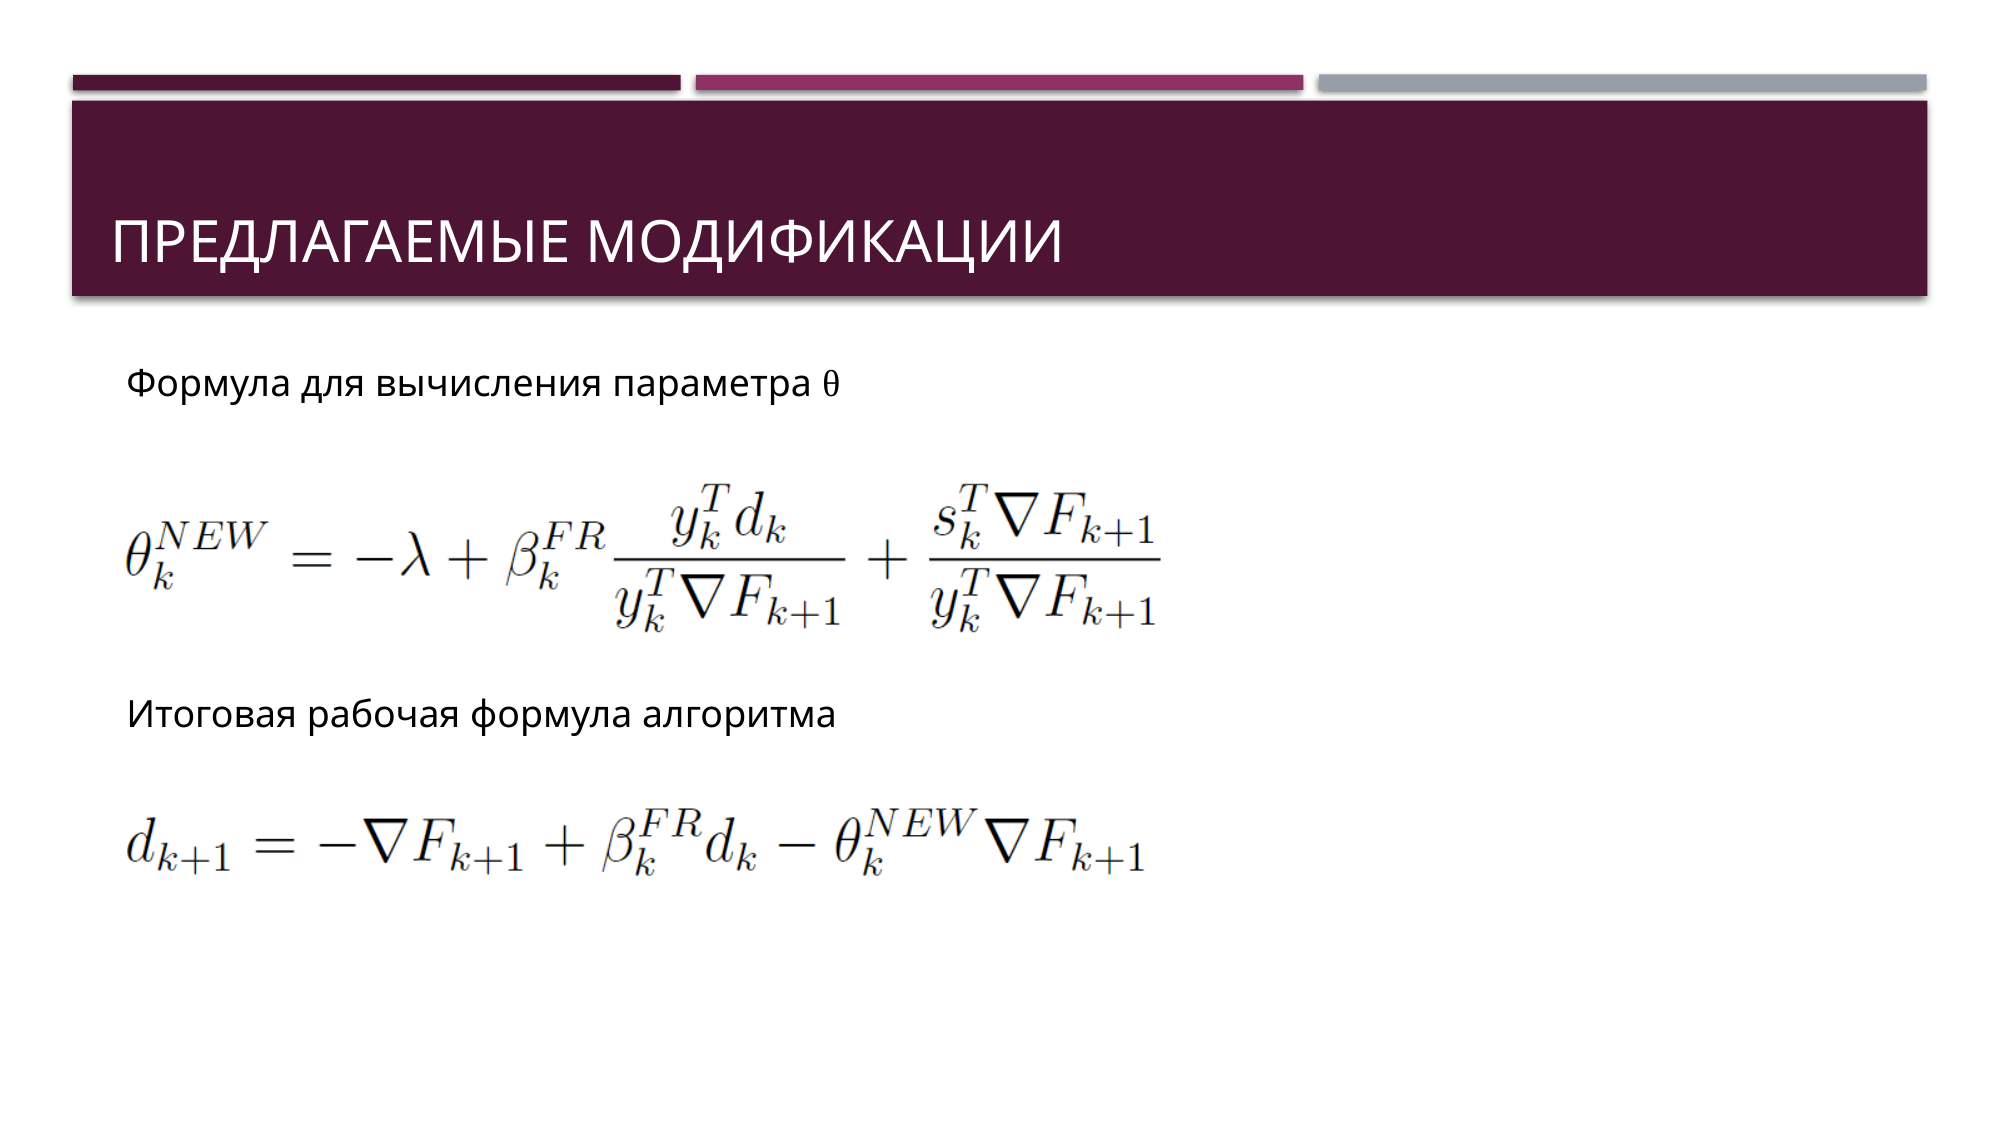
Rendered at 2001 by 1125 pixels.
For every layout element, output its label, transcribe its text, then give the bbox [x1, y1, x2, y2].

text_box Формула для вычисления параметра θ [111, 351, 1160, 412]
title Предлагаемые модификации [95, 115, 1905, 282]
picture [111, 782, 1166, 905]
picture [94, 455, 1183, 670]
text_box Итоговая рабочая формула алгоритма [111, 682, 1160, 743]
